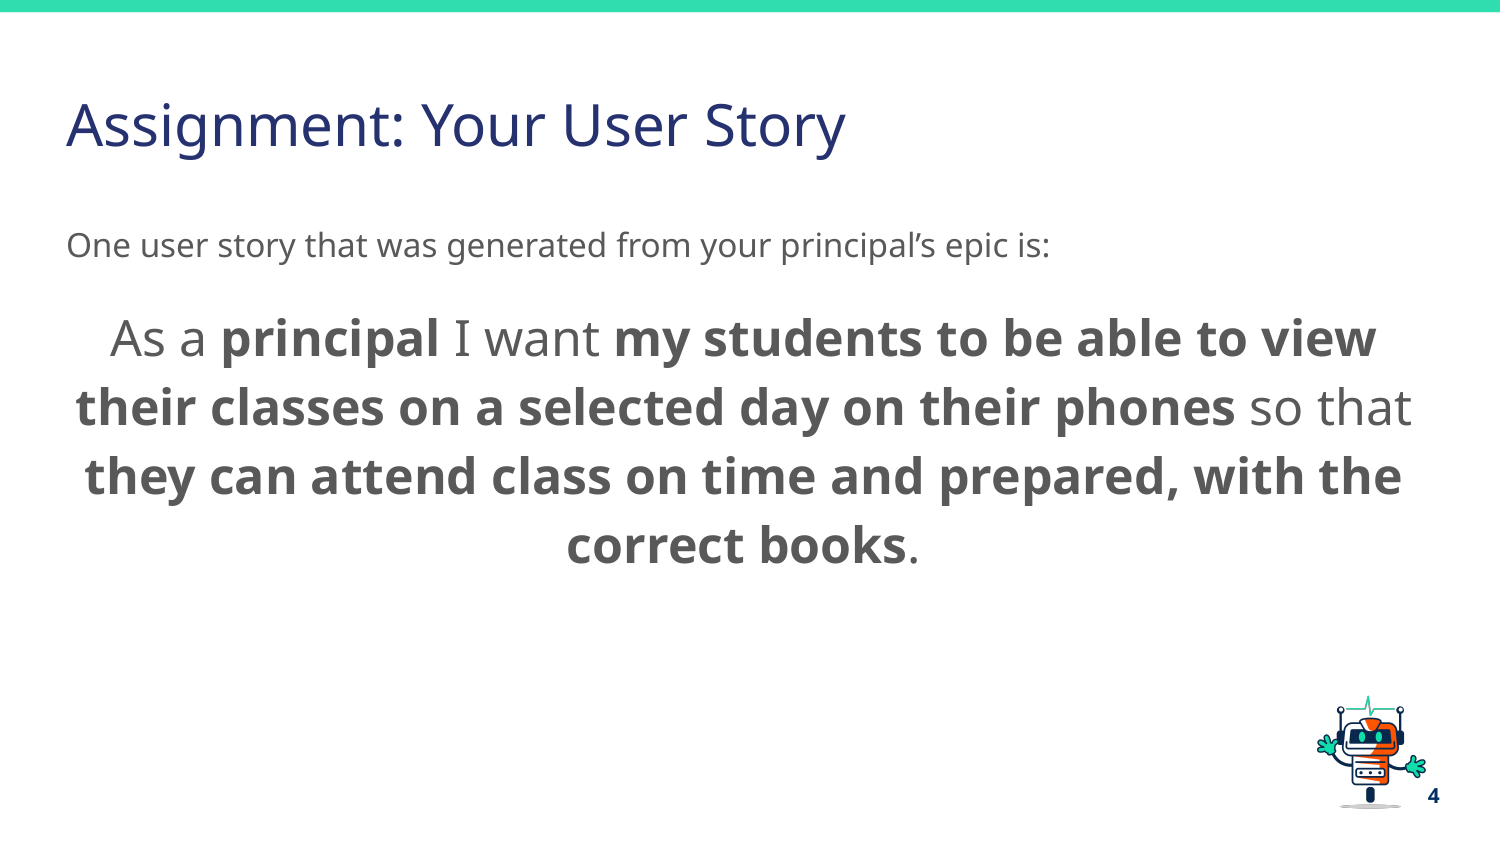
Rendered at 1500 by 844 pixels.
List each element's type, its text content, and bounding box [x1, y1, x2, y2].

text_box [1309, 687, 1456, 830]
title Assignment: Your User Story [51, 72, 1449, 167]
text_box [0, 0, 1500, 13]
list One user story that was generated from your principal’s epic is: As a principal I want my students to be able to view their classes on a selected day on their phones so that they can attend class on time and prepared, with the correct books. [51, 189, 1437, 528]
